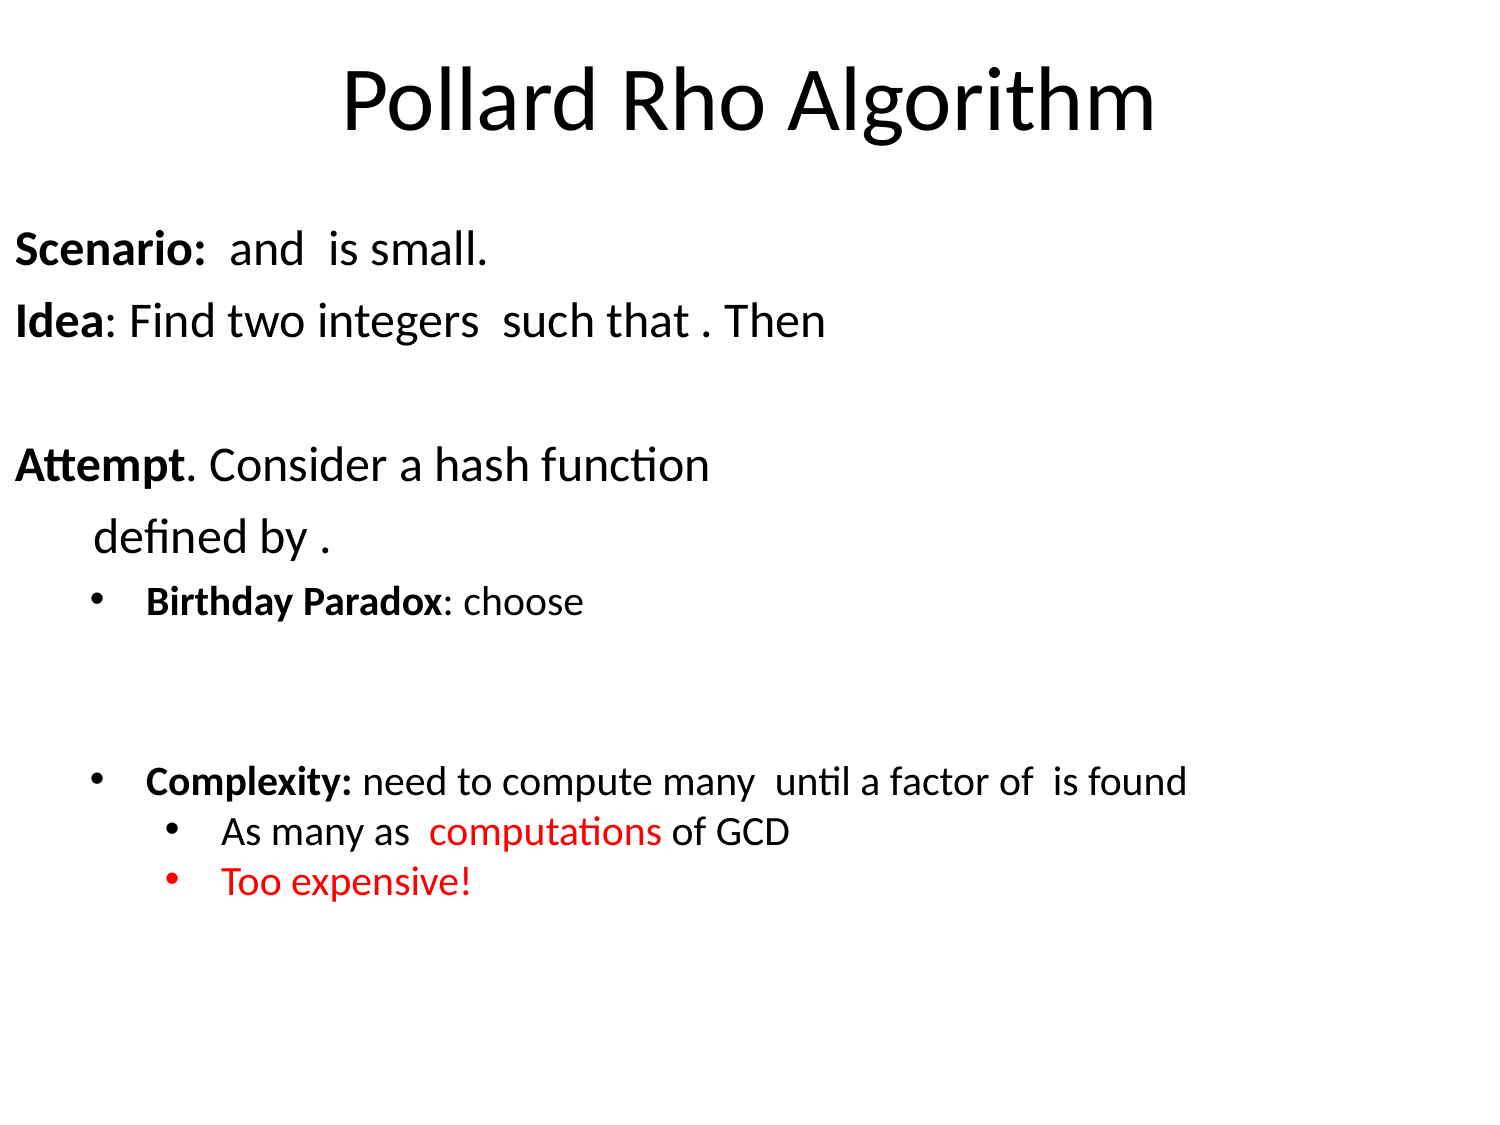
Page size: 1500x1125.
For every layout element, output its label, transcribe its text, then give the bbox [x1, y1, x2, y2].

title Pollard Rho Algorithm [0, 0, 1500, 188]
